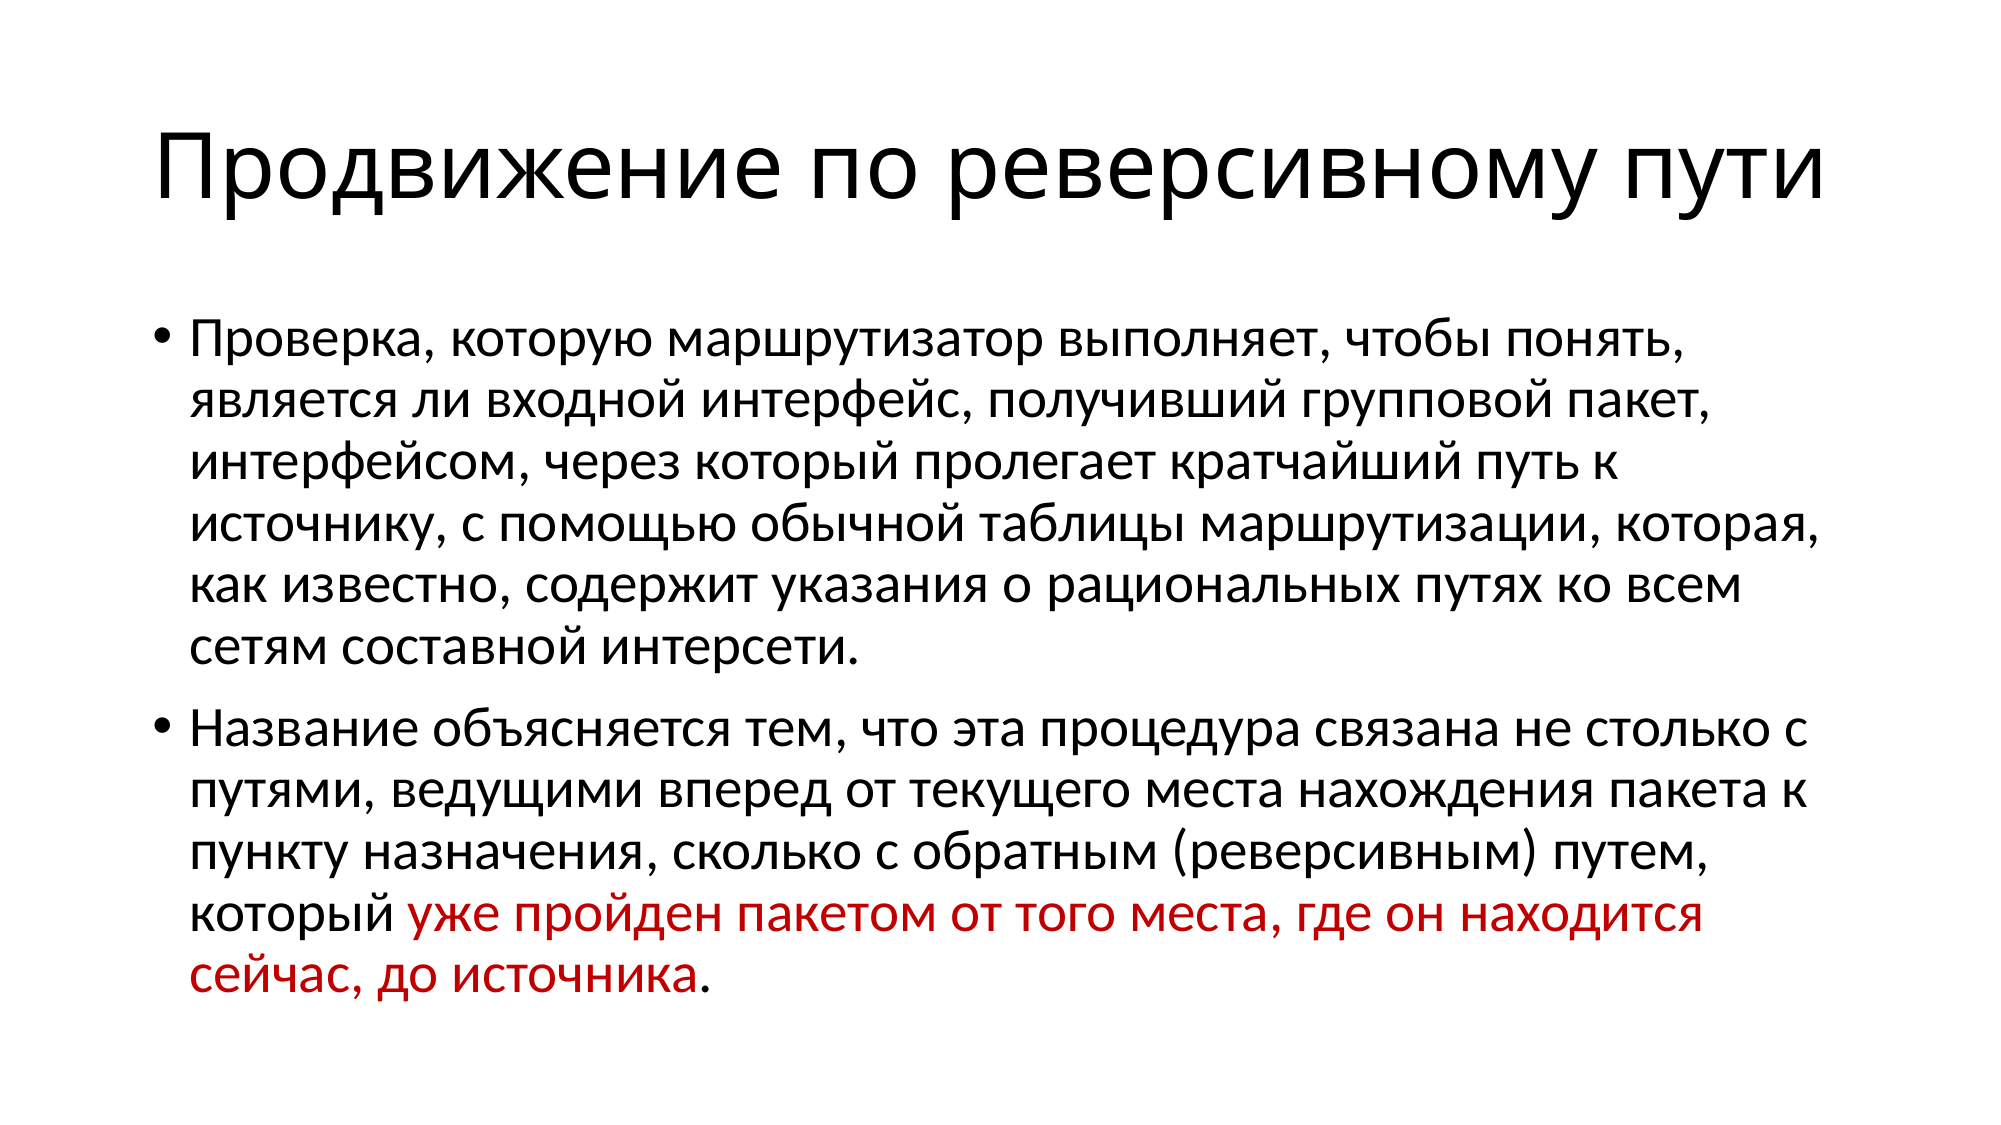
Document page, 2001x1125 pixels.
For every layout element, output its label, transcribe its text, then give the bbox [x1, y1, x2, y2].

title Продвижение по реверсивному пути [137, 59, 1863, 278]
list Проверка, которую маршрутизатор выполняет, чтобы понять, является ли входной интерфейс, получивший групповой пакет, интерфейсом, через который пролегает кратчайший путь к источнику, с помощью обычной таблицы маршрутизации, которая, как известно, содержит указания о рациональных путях ко всем сетям составной интерсети. Название объясняется тем, что эта процедура связана не столько с путями, ведущими вперед от текущего места нахождения пакета к пункту назначения, сколько с обратным (реверсивным) путем, который уже пройден пакетом от того места, где он находится сейчас, до источника. [137, 299, 1863, 1014]
